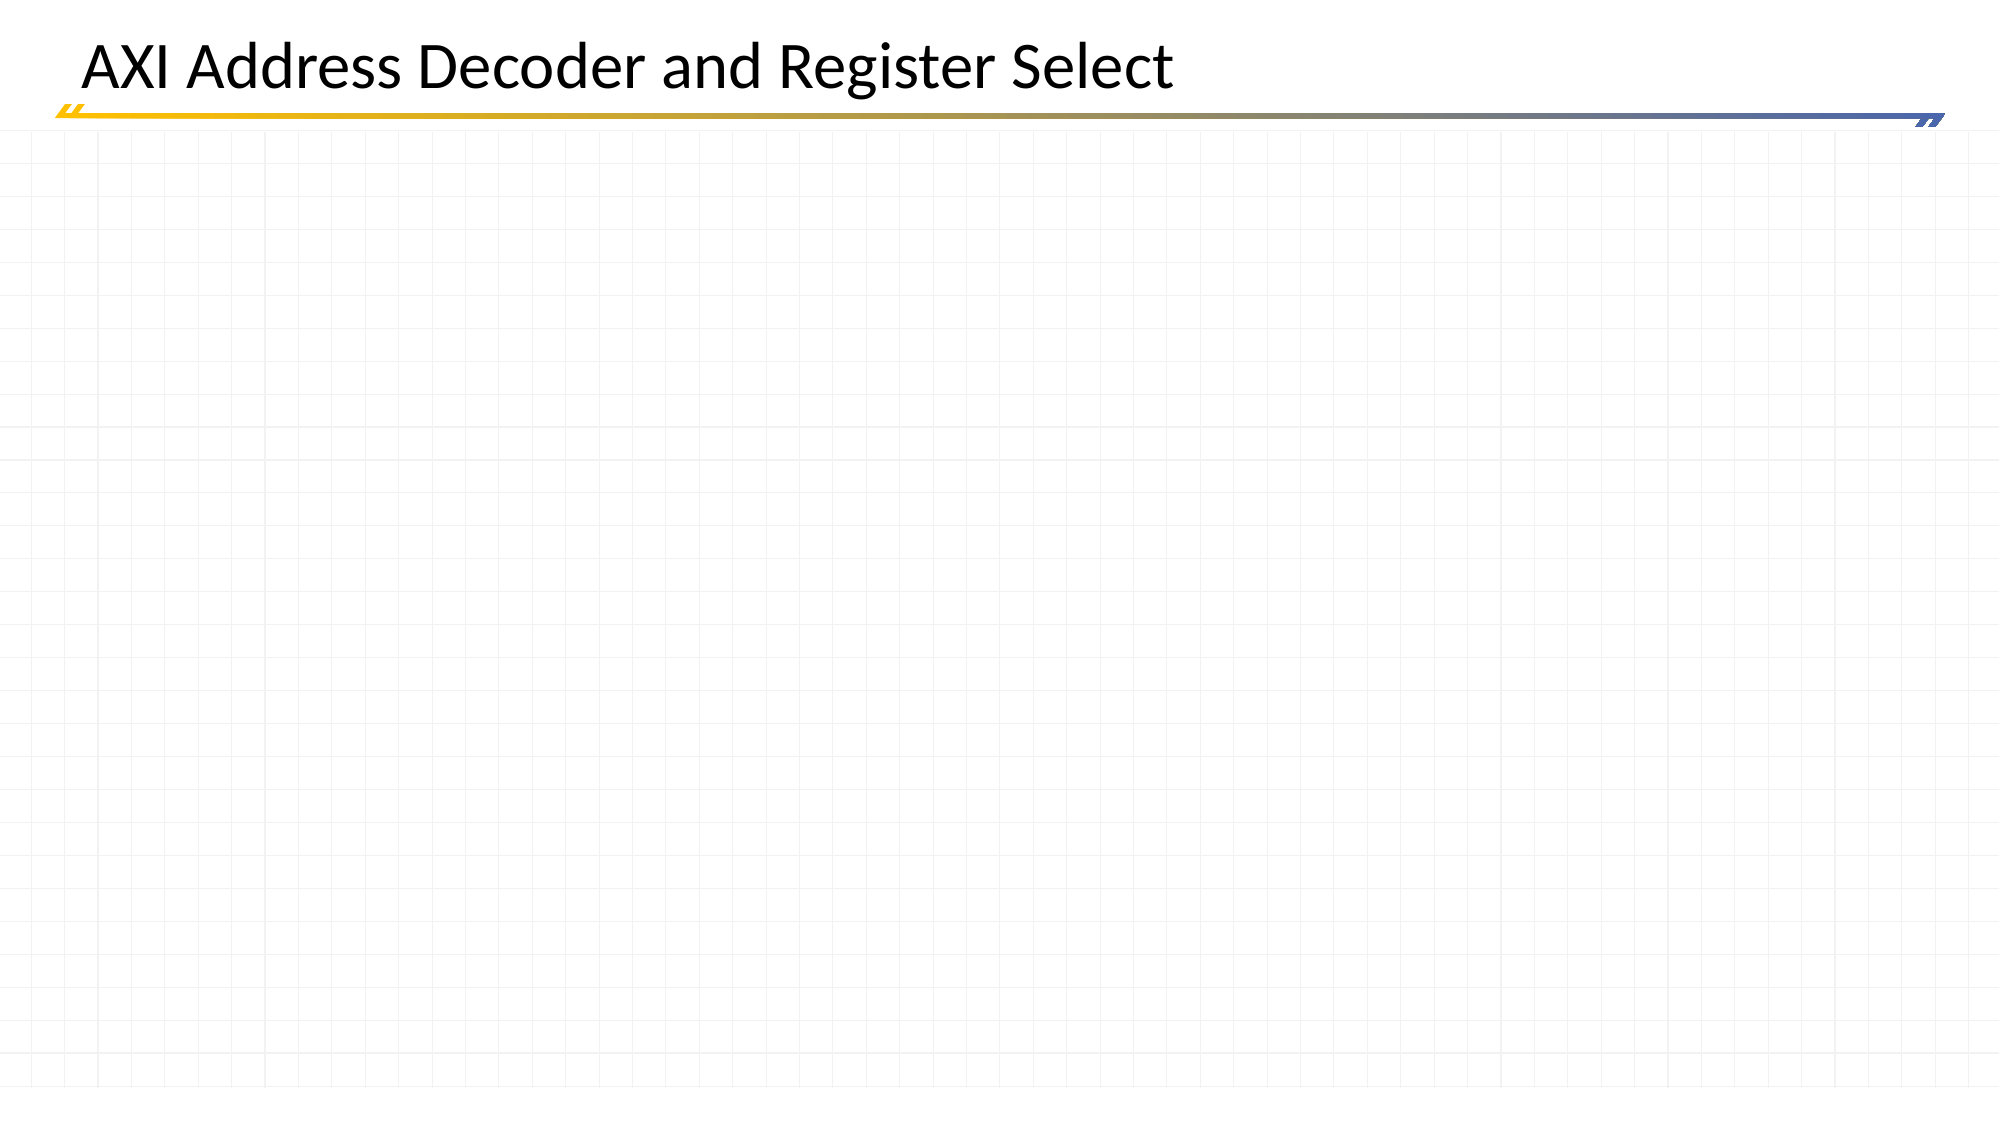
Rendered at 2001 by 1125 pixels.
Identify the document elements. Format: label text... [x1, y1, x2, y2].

title AXI Address Decoder and Register Select [66, 0, 1934, 111]
